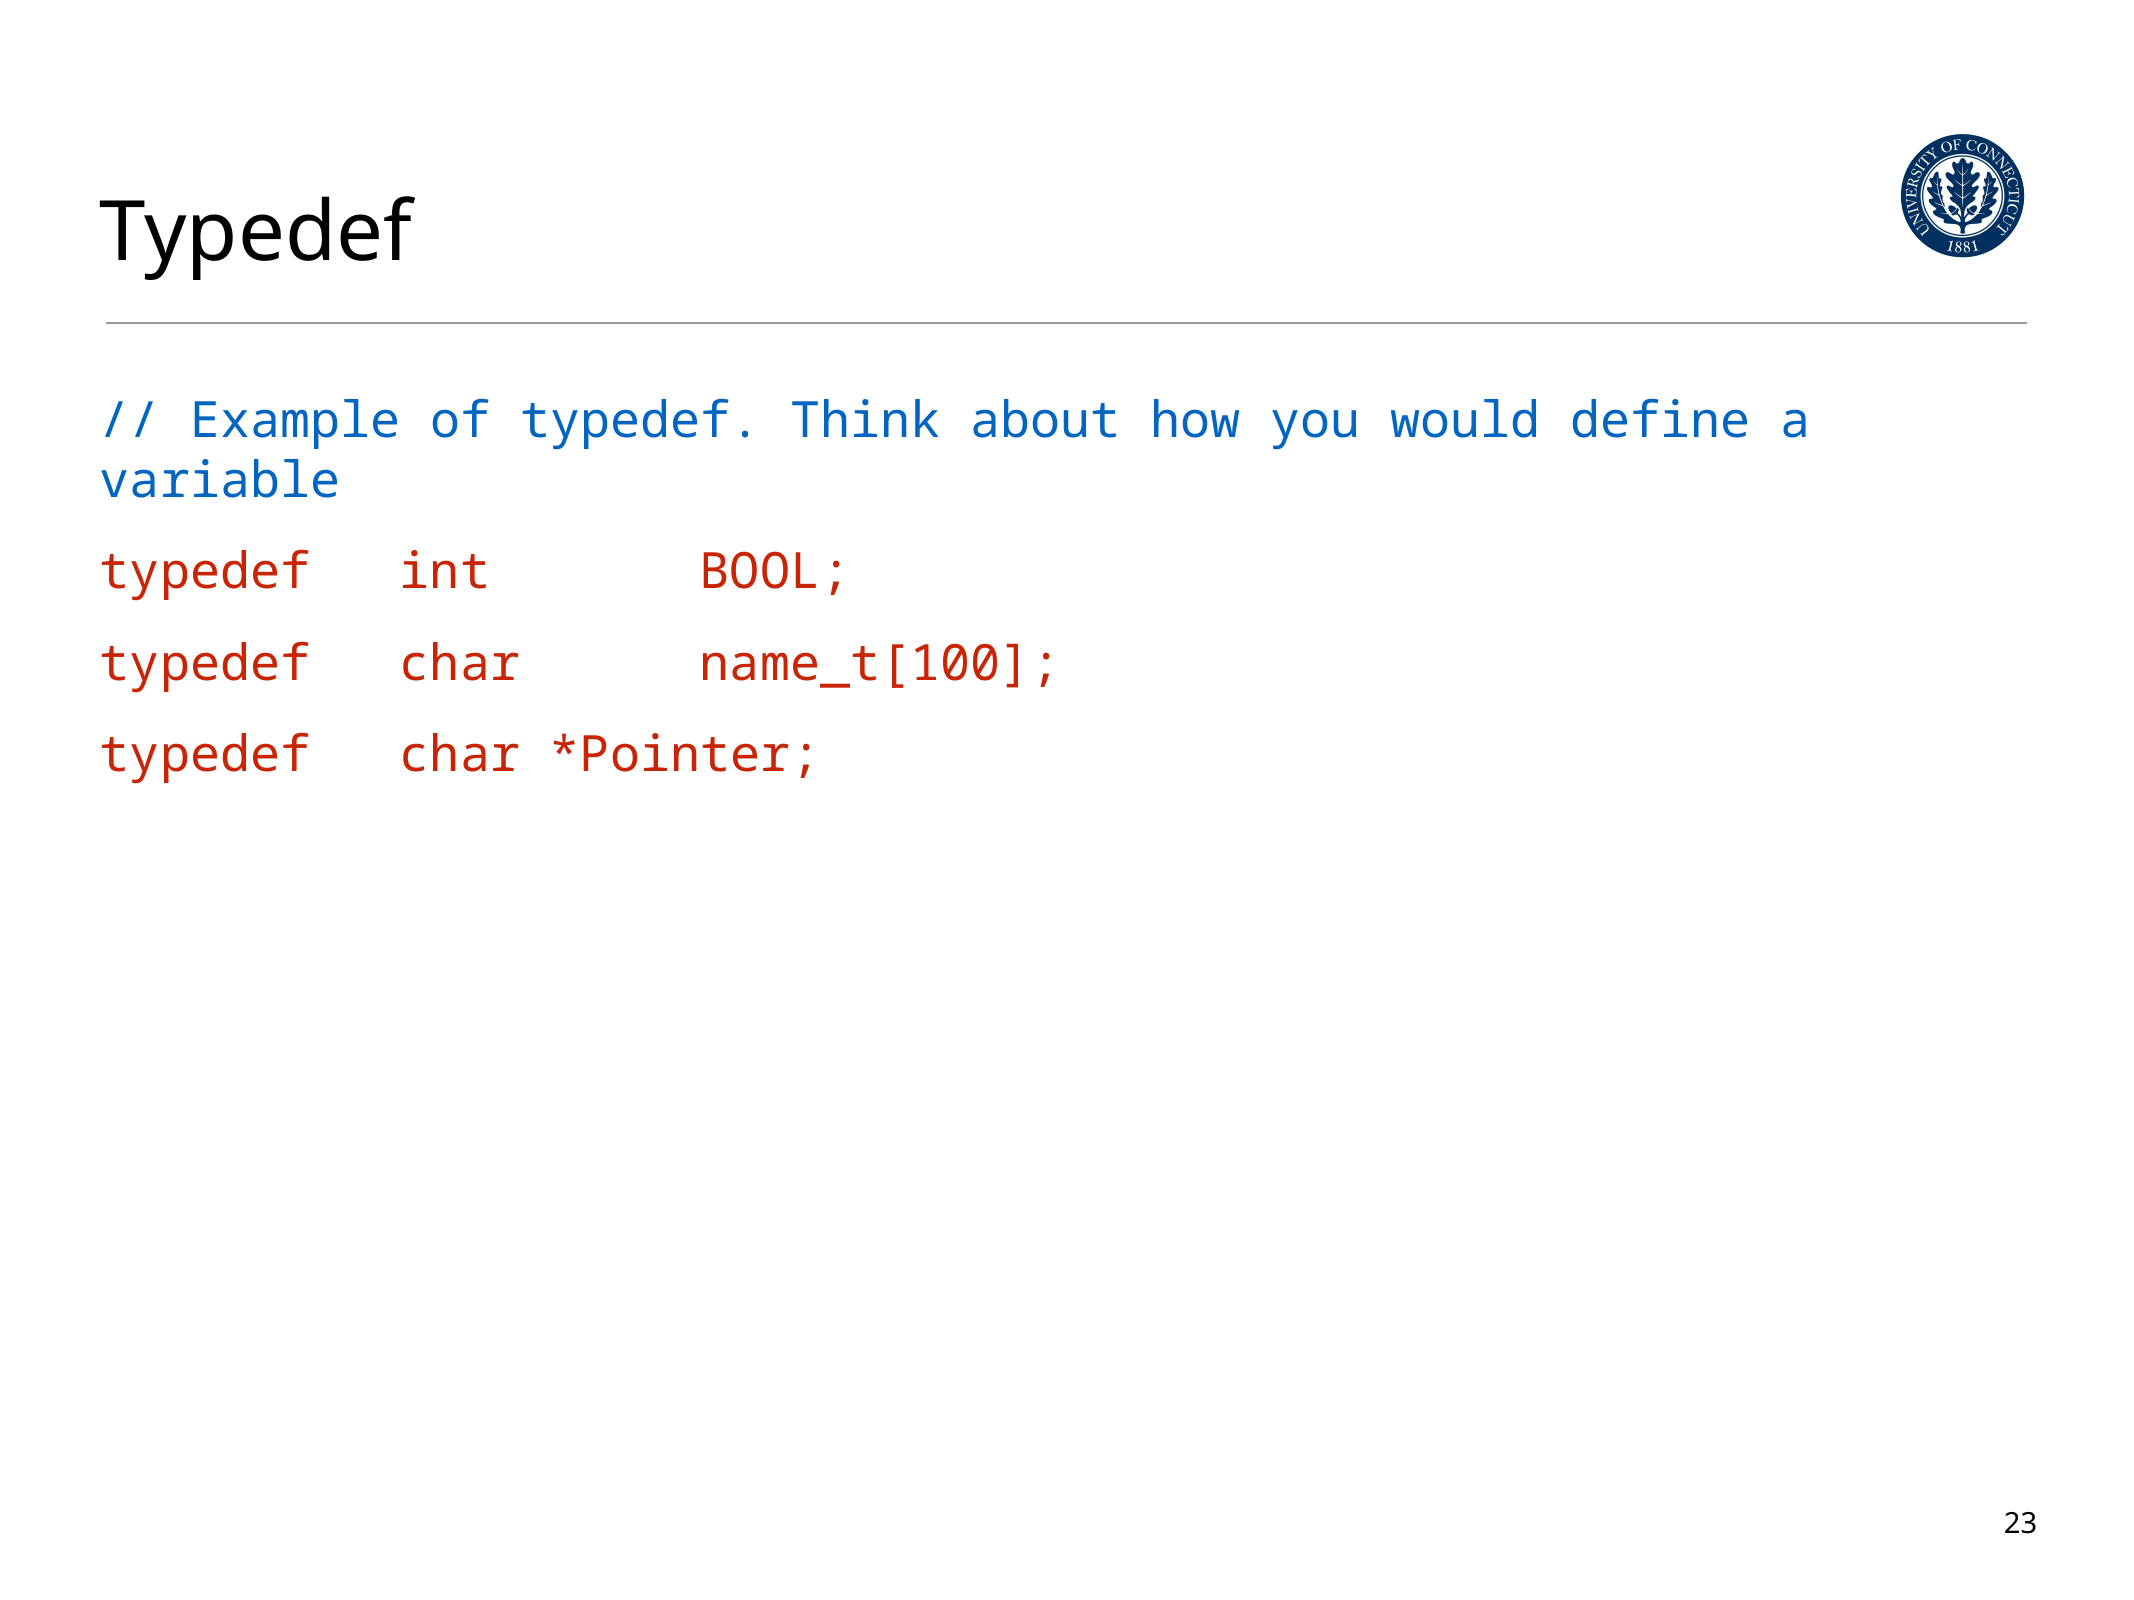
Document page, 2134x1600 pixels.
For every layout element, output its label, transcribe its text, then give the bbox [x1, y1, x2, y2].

list // Example of typedef. Think about how you would define a variable typedef int BOOL; typedef char name_t[100]; typedef char *Pointer; [93, 380, 2041, 1459]
title Typedef [93, 53, 2041, 284]
slide_number 23 [1996, 1497, 2045, 1544]
